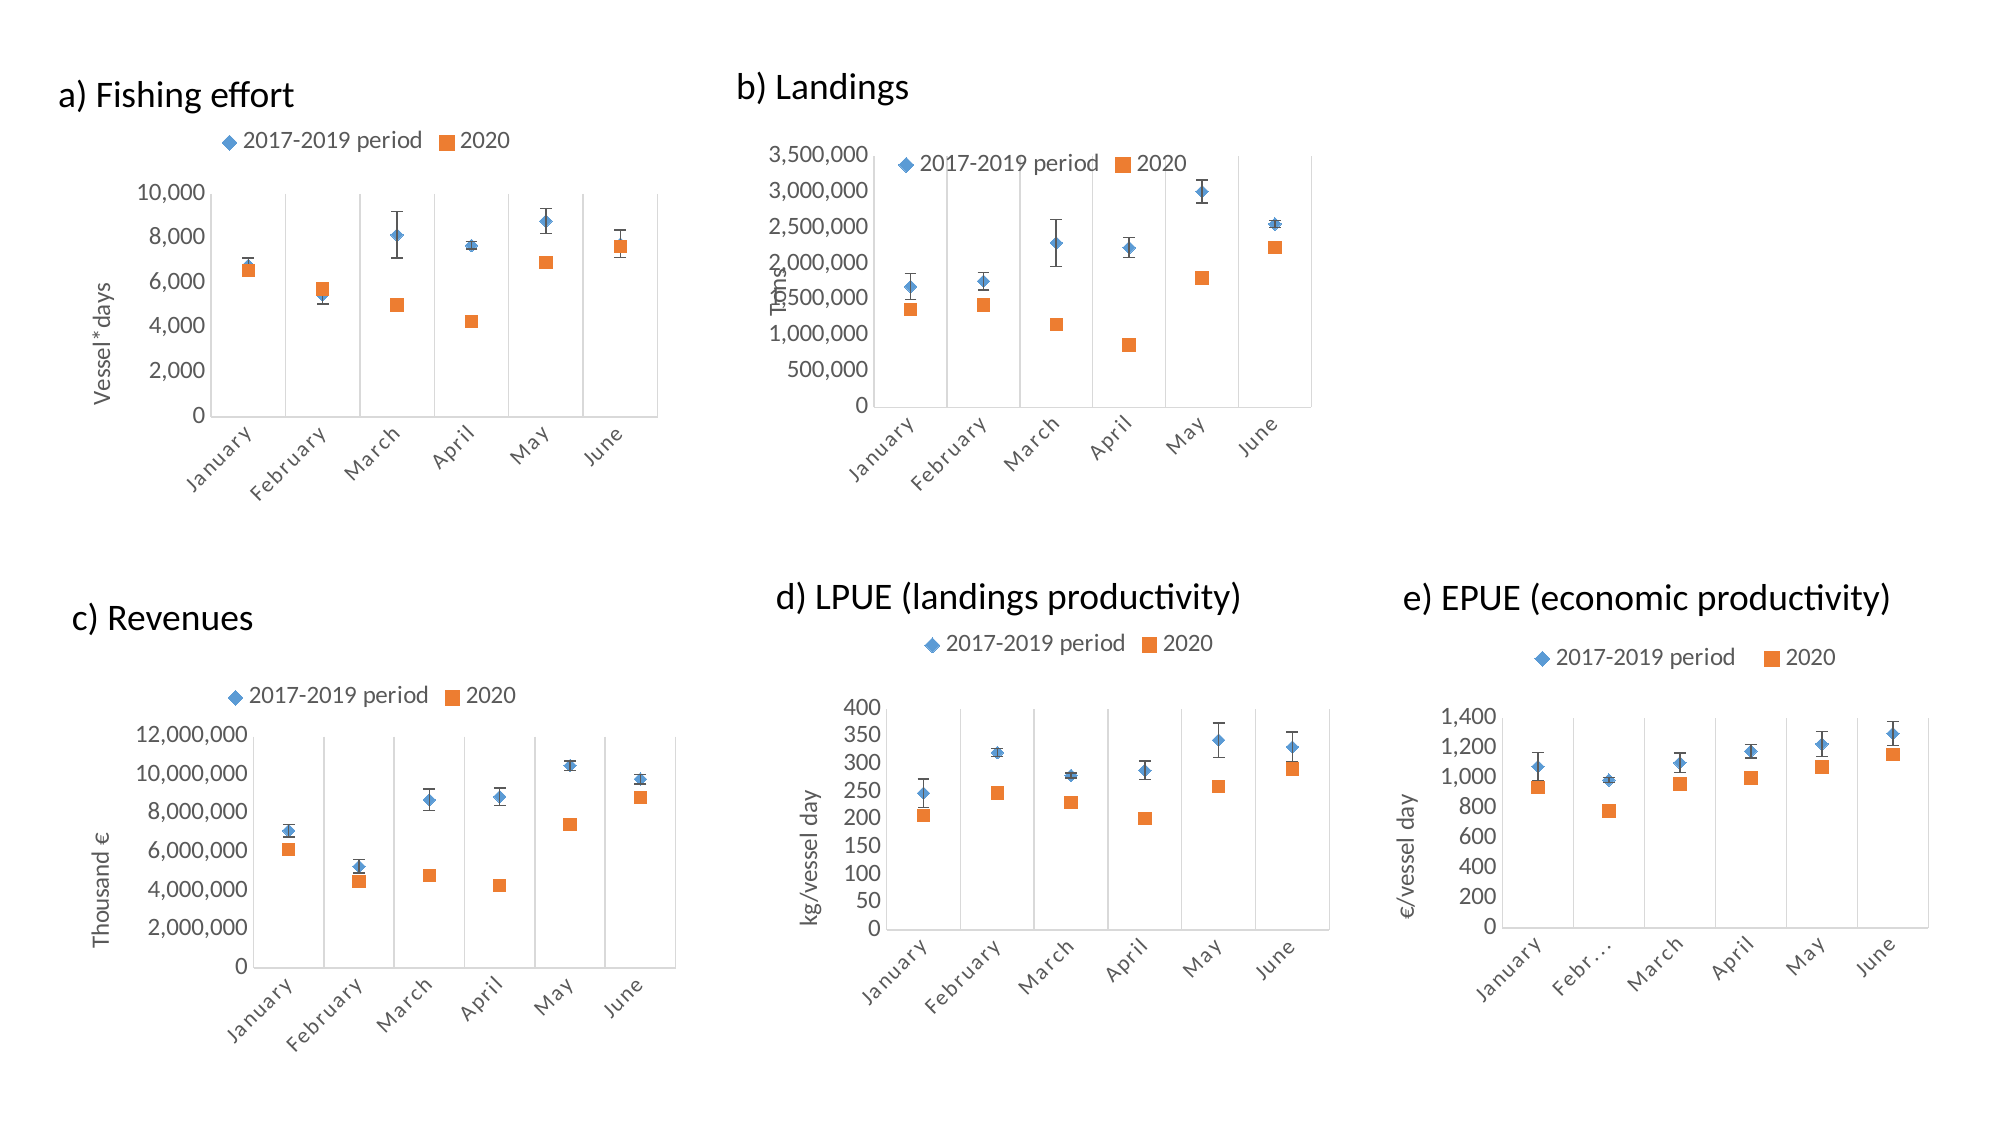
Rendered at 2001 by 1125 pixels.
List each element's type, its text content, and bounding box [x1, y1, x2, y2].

text_box b) Landings [721, 54, 925, 115]
text_box d) LPUE (landings productivity) [760, 565, 1257, 615]
text_box a) Fishing effort [43, 62, 311, 123]
chart [757, 615, 1987, 1067]
chart [757, 135, 1329, 565]
chart [55, 113, 677, 546]
text_box e) EPUE (economic productivity) [1388, 565, 1907, 626]
text_box c) Revenues [57, 585, 269, 646]
chart [55, 668, 689, 1067]
